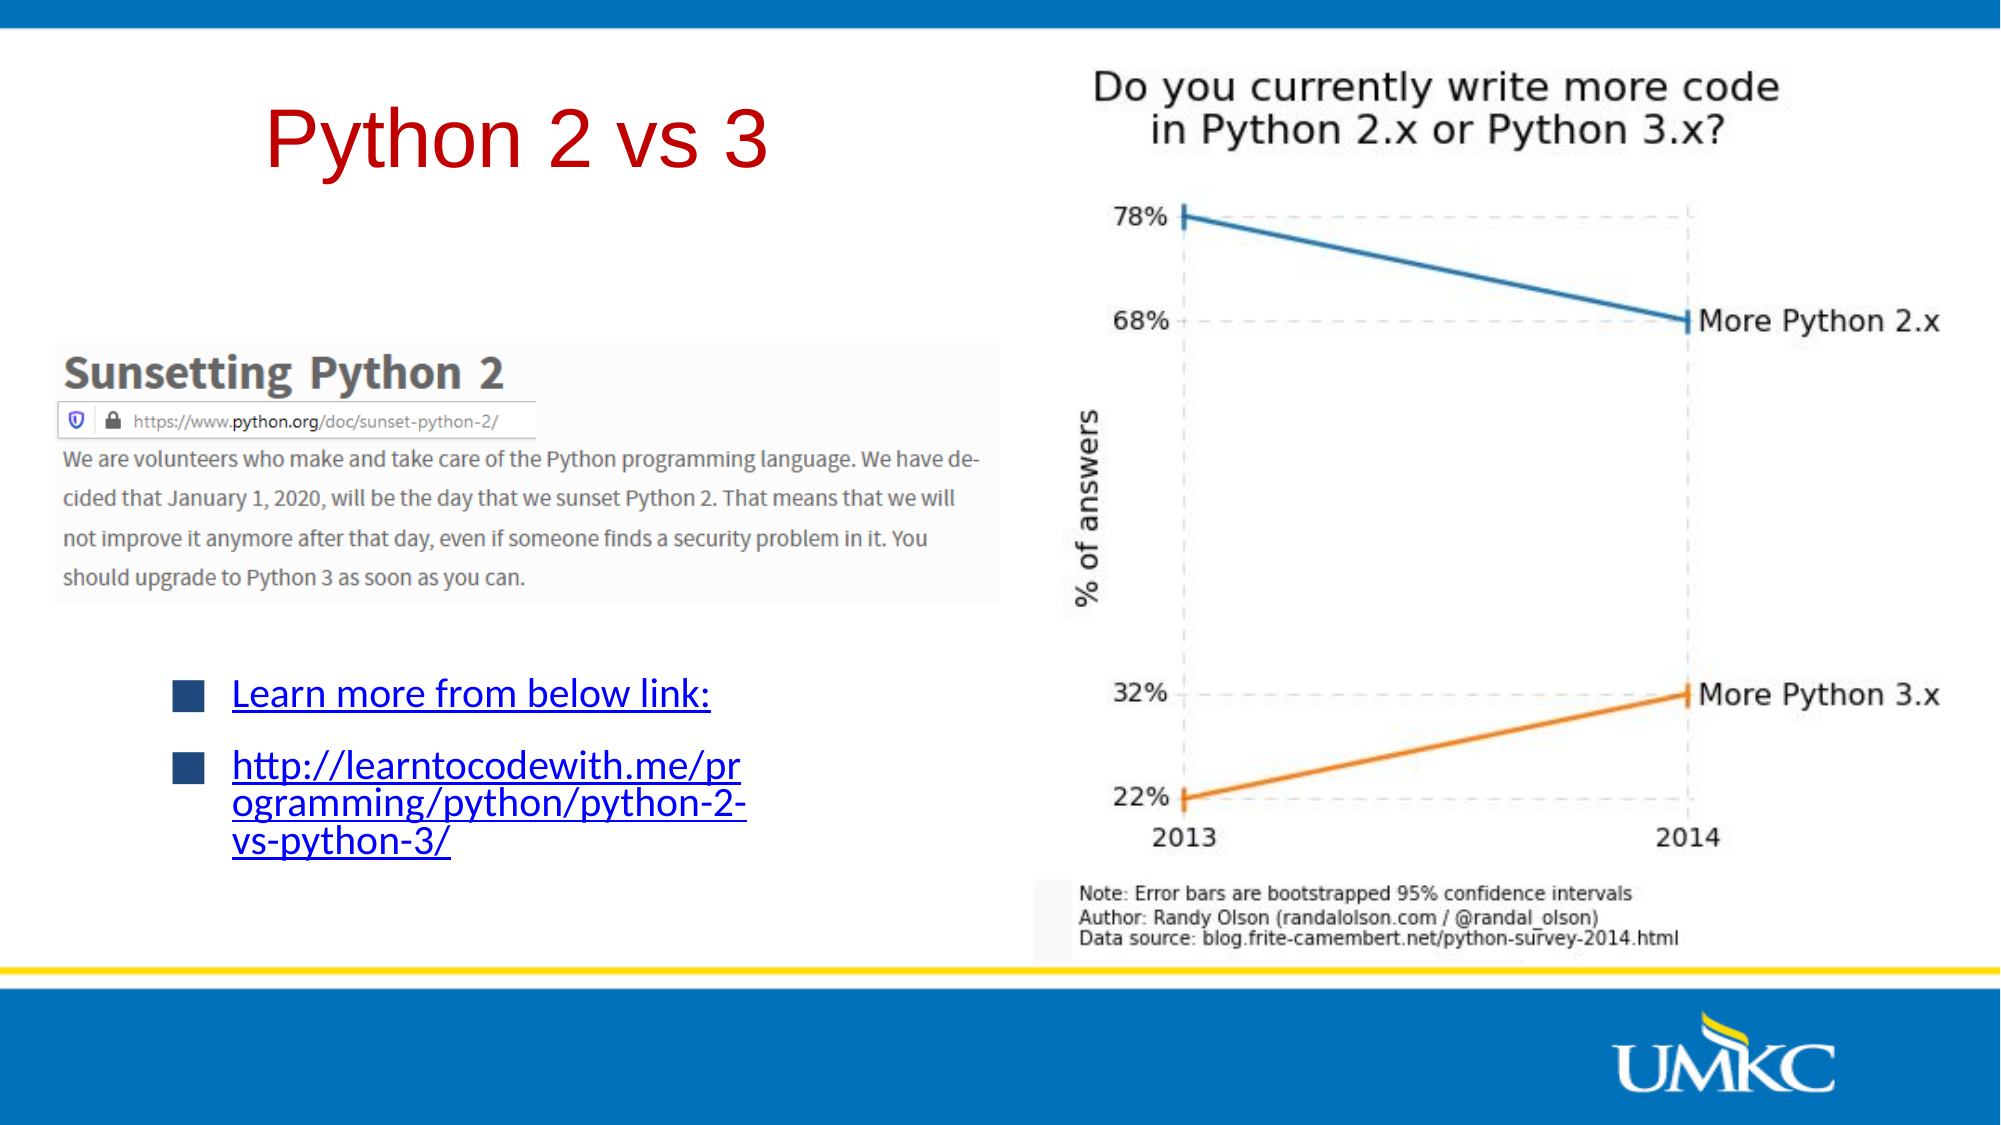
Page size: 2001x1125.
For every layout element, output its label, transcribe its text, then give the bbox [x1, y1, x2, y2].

title Python 2 vs 3 [188, 63, 846, 206]
text_box Learn more from below link: http://learntocodewith.me/programming/python/python-2-vs-python-3/ [153, 662, 763, 1055]
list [1033, 38, 1955, 965]
picture [0, 0, 2001, 1125]
